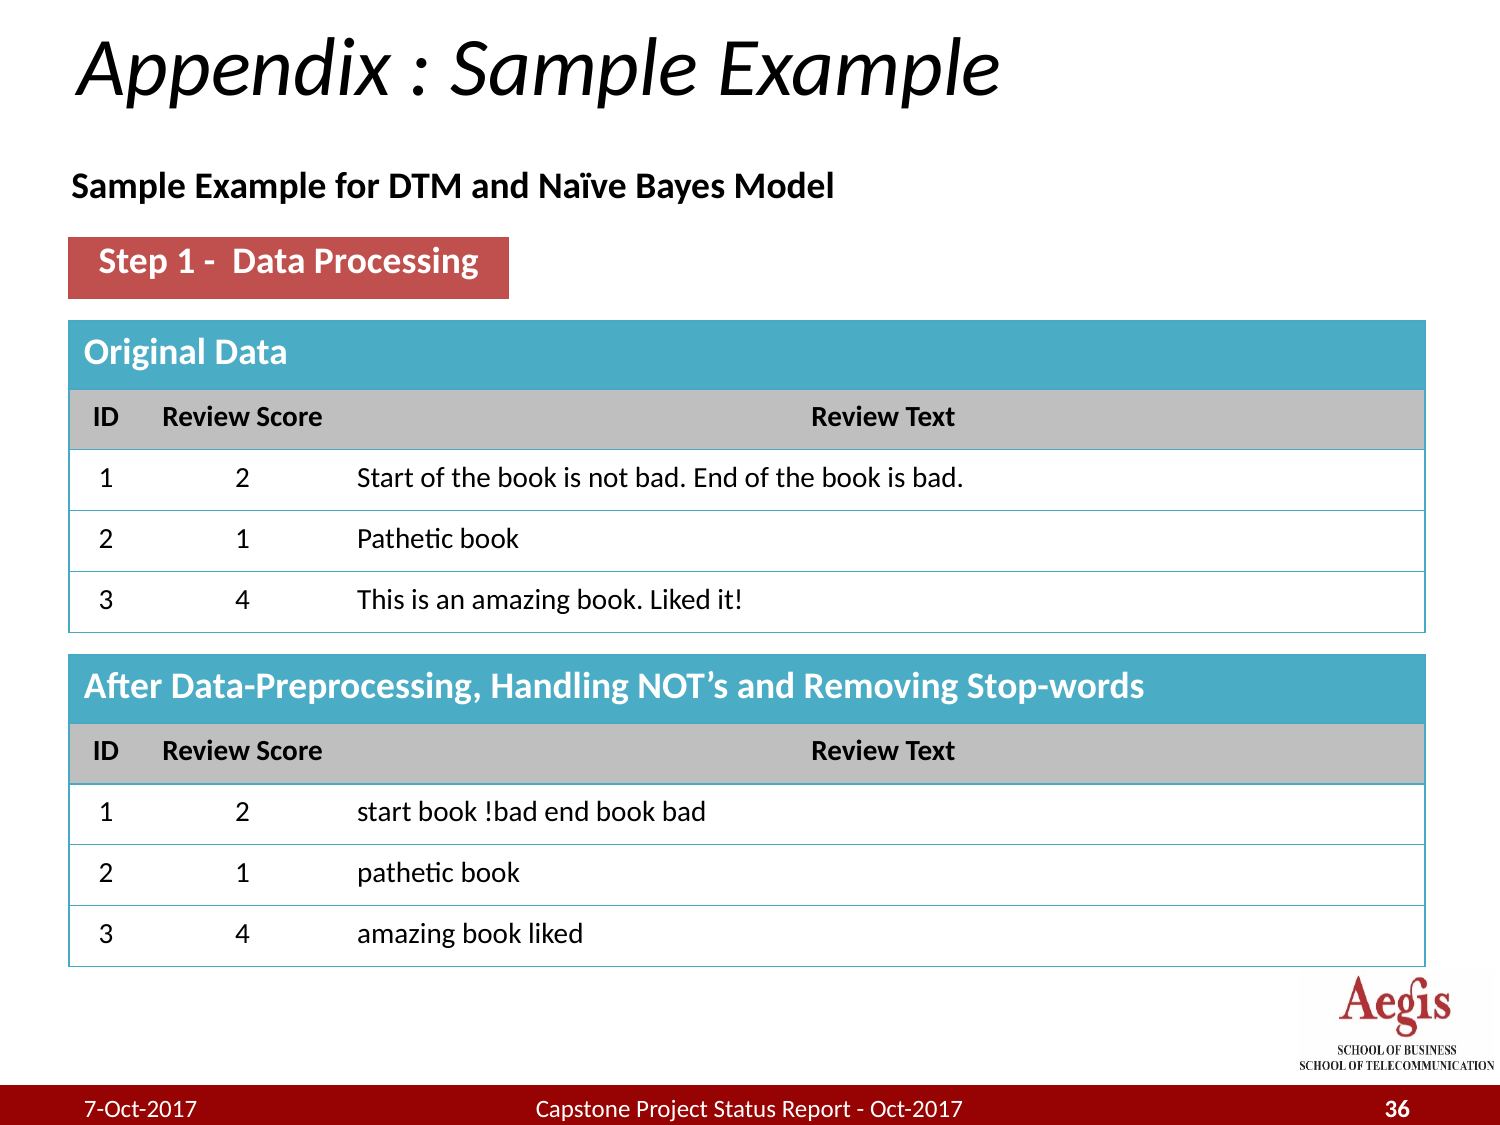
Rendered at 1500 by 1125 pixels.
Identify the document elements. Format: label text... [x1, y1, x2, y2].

table_cell amazing book liked [342, 906, 1424, 966]
table_cell Review Text [342, 390, 1424, 449]
slide_number 7-Oct-2017 [69, 1077, 419, 1125]
table_cell 4 [143, 572, 342, 632]
table_cell 1 [70, 450, 143, 510]
table_cell 3 [70, 906, 143, 966]
title Appendix : Sample Example [62, 0, 1450, 125]
table_cell ID [70, 390, 143, 449]
table_header Step 1 - Data Processing [70, 238, 508, 298]
table_header Original Data [70, 322, 1424, 388]
table_cell Review Score [143, 724, 342, 783]
table_cell 4 [143, 906, 342, 966]
table_cell Review Text [342, 724, 1424, 783]
table_cell 2 [143, 450, 342, 510]
table_cell 2 [70, 511, 143, 571]
table_cell 1 [143, 845, 342, 905]
picture [1299, 969, 1494, 1070]
table_cell ID [70, 724, 143, 783]
table_cell 2 [143, 785, 342, 844]
table_cell 1 [143, 511, 342, 571]
text_box Sample Example for DTM and Naïve Bayes Model [56, 153, 1444, 225]
table_cell 3 [70, 572, 143, 632]
footer Capstone Project Status Report - Oct-2017 [474, 1077, 1025, 1125]
slide_number 36 [1074, 1077, 1425, 1125]
table_header After Data-Preprocessing, Handling NOT’s and Removing Stop-words [70, 656, 1424, 722]
table_cell Start of the book is not bad. End of the book is bad. [342, 450, 1424, 510]
table_cell Review Score [143, 390, 342, 449]
table_cell start book !bad end book bad [342, 785, 1424, 844]
table_cell pathetic book [342, 845, 1424, 905]
table_cell 2 [70, 845, 143, 905]
table_cell This is an amazing book. Liked it! [342, 572, 1424, 632]
table_cell Pathetic book [342, 511, 1424, 571]
table_cell 1 [70, 785, 143, 844]
